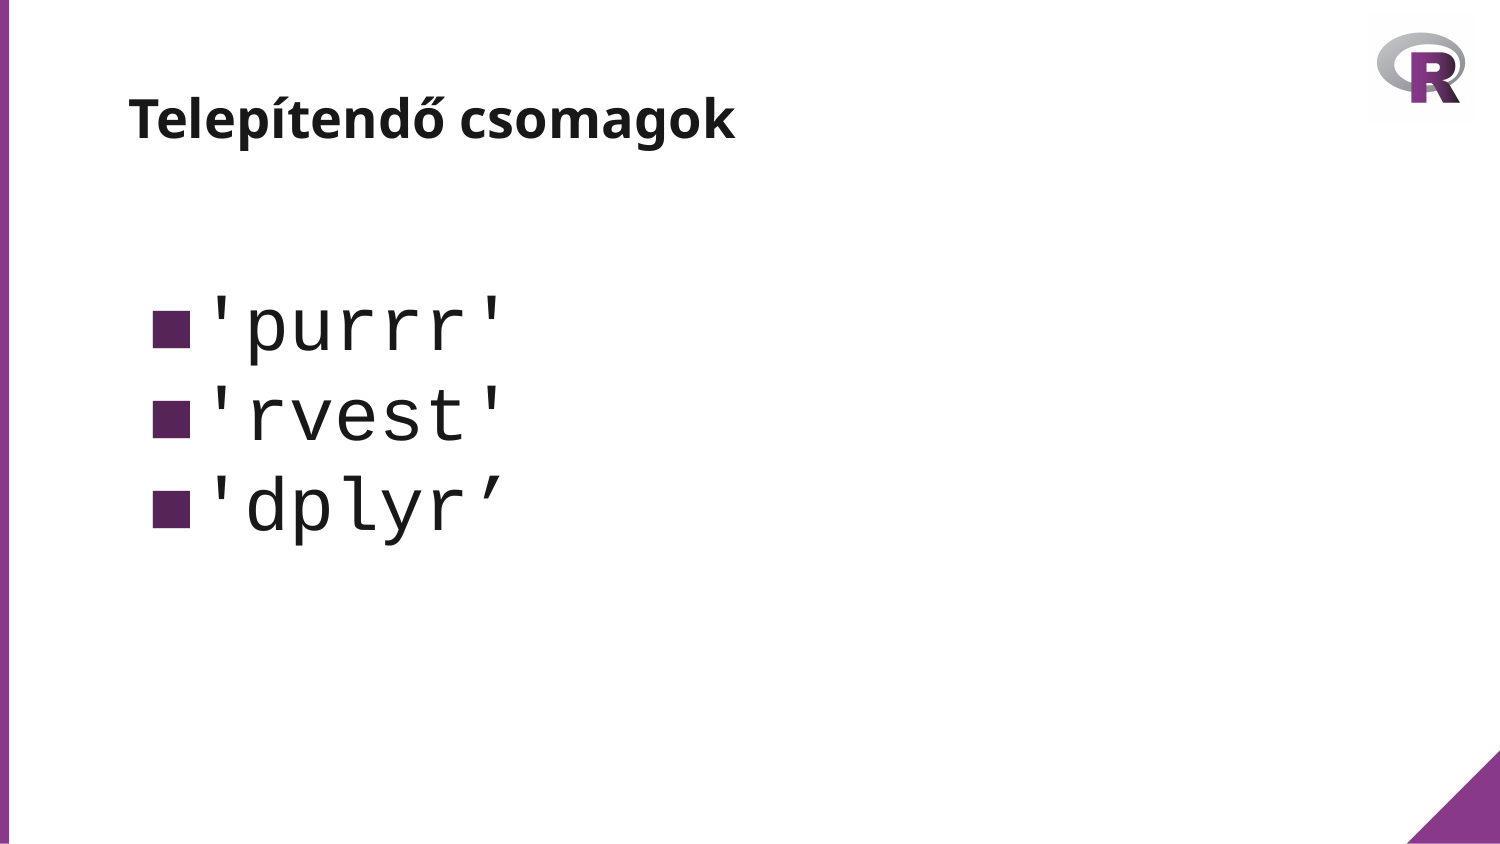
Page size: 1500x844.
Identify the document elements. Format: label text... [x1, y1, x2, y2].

picture [1367, 14, 1475, 122]
list 'purrr' 'rvest' 'dplyr’ [113, 260, 1094, 777]
title Telepítendő csomagok [113, 69, 942, 210]
